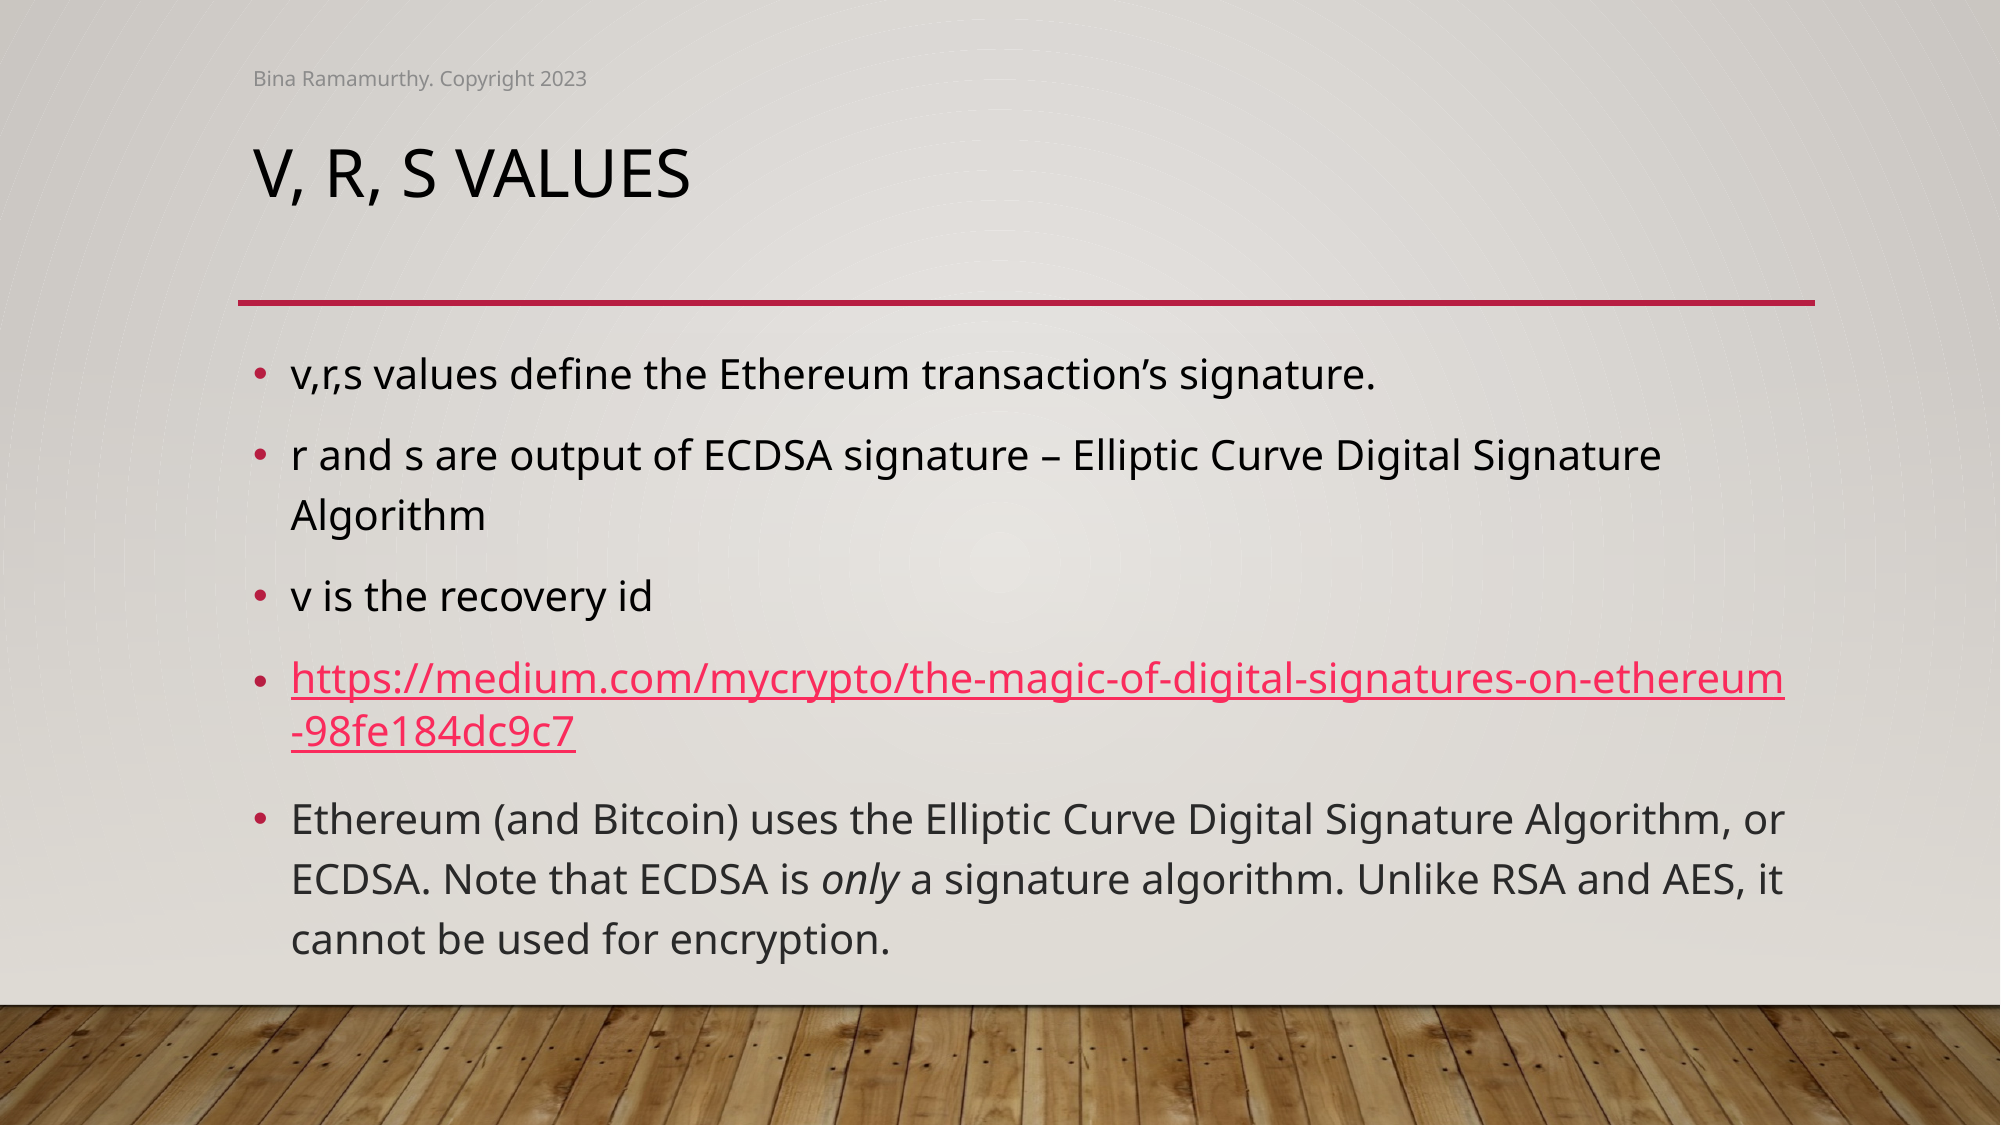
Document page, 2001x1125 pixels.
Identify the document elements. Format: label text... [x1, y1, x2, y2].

list v,r,s values define the Ethereum transaction’s signature. r and s are output of ECDSA signature – Elliptic Curve Digital Signature Algorithm v is the recovery id https://medium.com/mycrypto/the-magic-of-digital-signatures-on-ethereum-98fe184dc9c7 Ethereum (and Bitcoin) uses the Elliptic Curve Digital Signature Algorithm, or ECDSA. Note that ECDSA is only a signature algorithm. Unlike RSA and AES, it cannot be used for encryption. [238, 330, 1814, 897]
title V, r, s values [238, 131, 1814, 305]
footer Bina Ramamurthy. Copyright 2023 [238, 54, 1213, 105]
picture [0, 1005, 2000, 1125]
